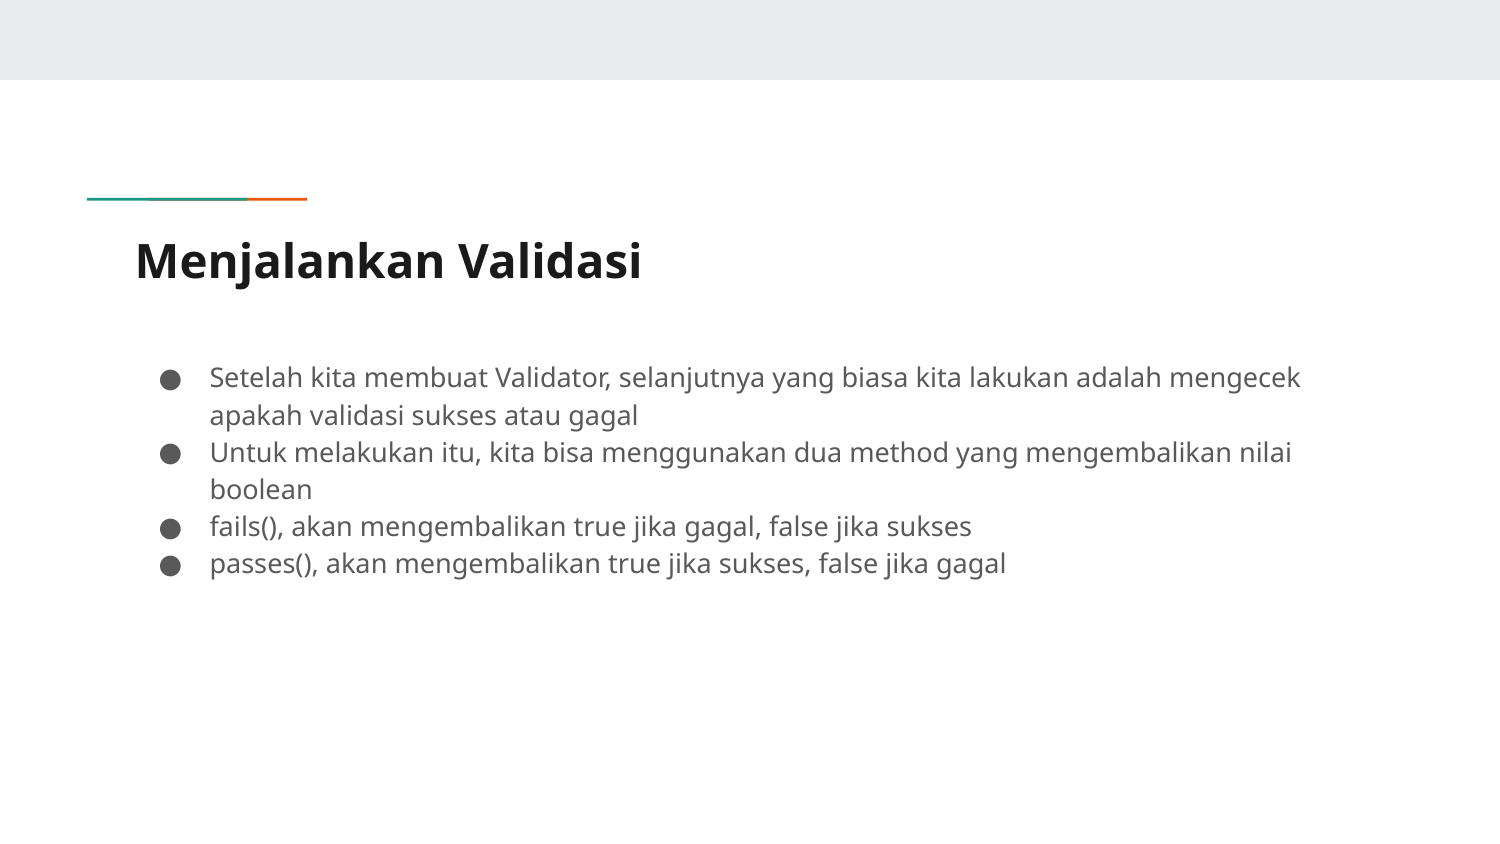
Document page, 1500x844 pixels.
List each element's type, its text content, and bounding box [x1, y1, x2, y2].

title Menjalankan Validasi [119, 216, 1381, 305]
list Setelah kita membuat Validator, selanjutnya yang biasa kita lakukan adalah mengecek apakah validasi sukses atau gagal Untuk melakukan itu, kita bisa menggunakan dua method yang mengembalikan nilai boolean fails(), akan mengembalikan true jika gagal, false jika sukses passes(), akan mengembalikan true jika sukses, false jika gagal [119, 341, 1381, 712]
